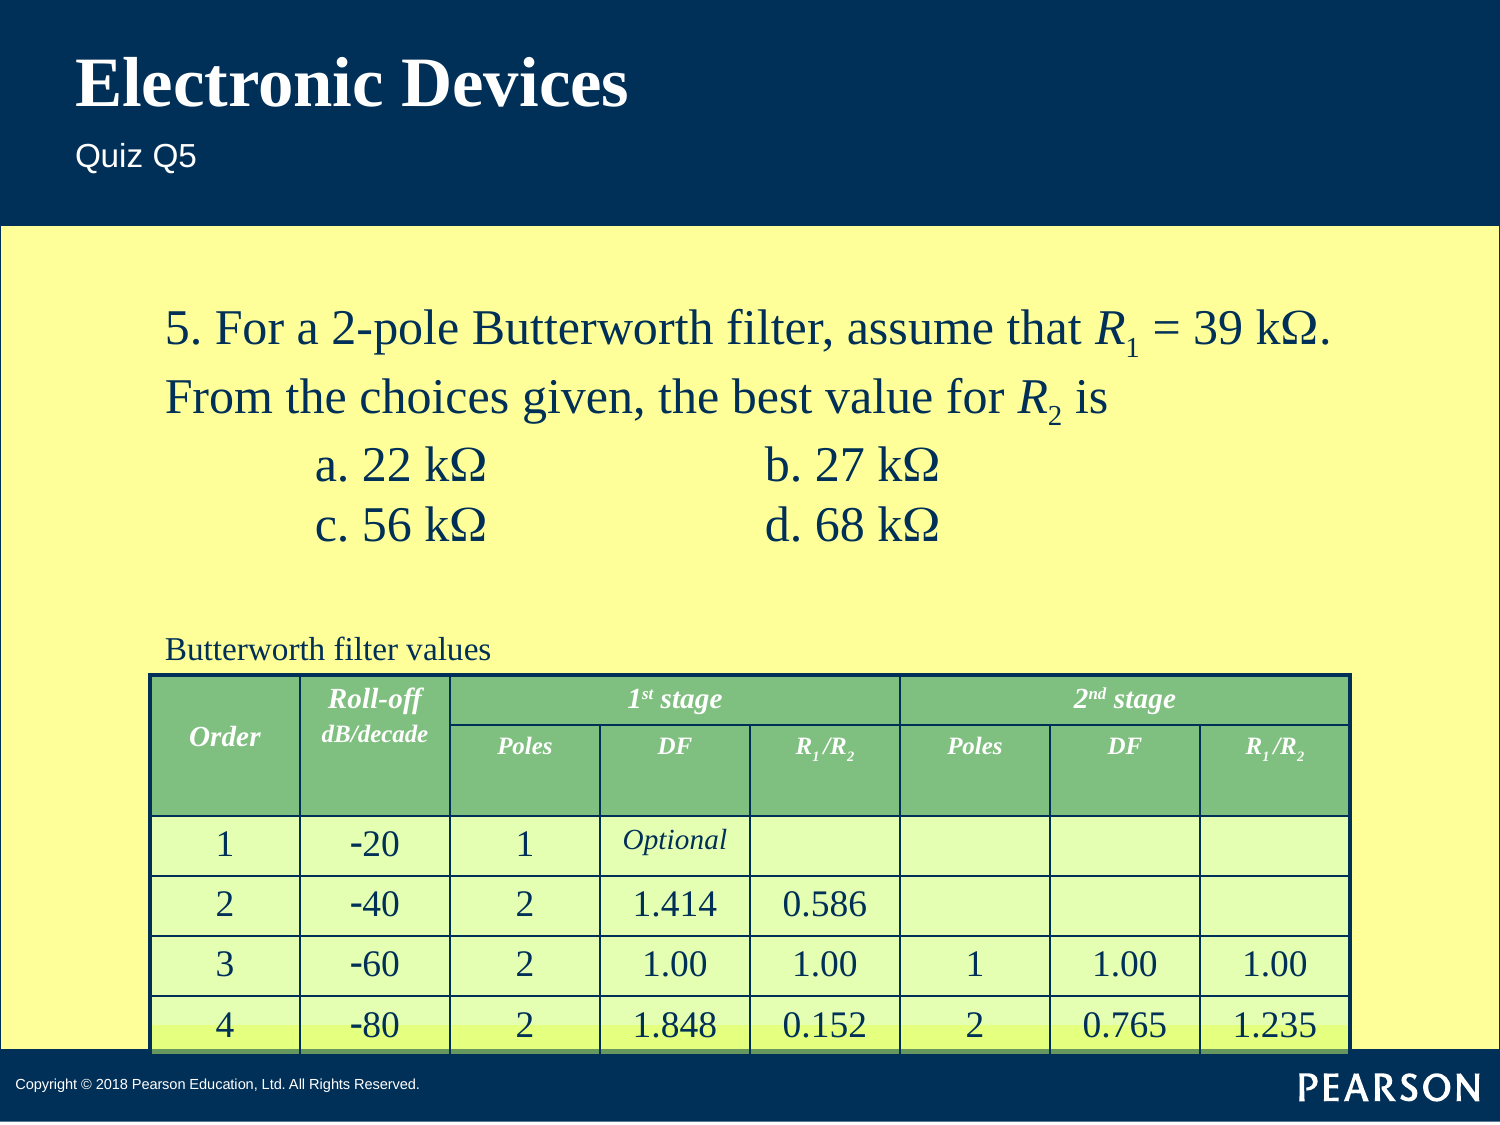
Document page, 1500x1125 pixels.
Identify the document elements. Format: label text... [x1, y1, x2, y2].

table_cell 0.765 [1051, 997, 1199, 1054]
text_box Butterworth filter values [149, 619, 688, 675]
table_cell [1201, 877, 1348, 935]
table_cell -20 [301, 817, 449, 875]
table_cell 0.152 [751, 997, 899, 1054]
table_cell 2 [901, 997, 1049, 1054]
table_cell DF [601, 726, 749, 815]
table_cell 2 [451, 877, 599, 935]
table_cell R1 /R2 [751, 726, 899, 815]
table_cell 1 [901, 937, 1049, 995]
table_cell [1201, 817, 1348, 875]
table_cell [751, 817, 899, 875]
table_cell 1.414 [601, 877, 749, 935]
table_cell Poles [451, 726, 599, 815]
table_cell 1 [451, 817, 599, 875]
table_cell -40 [301, 877, 449, 935]
table_cell 1.235 [1201, 997, 1348, 1054]
table_header Roll-off dB/decade [301, 677, 449, 815]
text_box [0, 224, 1500, 1050]
list Quiz Q5 [75, 133, 1425, 200]
table_cell 1.00 [751, 937, 899, 995]
table_cell 3 [152, 937, 299, 995]
table_header Order [152, 677, 299, 815]
table_cell 0.586 [751, 877, 899, 935]
title Electronic Devices [75, 35, 1425, 133]
table_header 1st stage [451, 677, 899, 724]
table_cell 4 [152, 997, 299, 1054]
table_cell [1051, 877, 1199, 935]
table_cell [901, 817, 1049, 875]
table_cell Poles [901, 726, 1049, 815]
text_box 5. For a 2-pole Butterworth filter, assume that R1 = 39 kW. From the choices given, the best value for R2 is a. 22 kW b. 27 kW c. 56 kW d. 68 kW [150, 287, 1375, 679]
table_cell 1.00 [1051, 937, 1199, 995]
table_cell R1 /R2 [1201, 726, 1348, 815]
table_cell 1 [152, 817, 299, 875]
table_header 2nd stage [901, 677, 1348, 724]
table_cell -60 [301, 937, 449, 995]
table_cell 1.848 [601, 997, 749, 1054]
table_cell 1.00 [601, 937, 749, 995]
table_cell [1051, 817, 1199, 875]
table_cell Optional [601, 817, 749, 875]
table_cell [901, 877, 1049, 935]
table_cell -80 [301, 997, 449, 1054]
table_cell 2 [451, 937, 599, 995]
table_cell 1.00 [1201, 937, 1348, 995]
table_cell 2 [152, 877, 299, 935]
table_cell 2 [451, 997, 599, 1054]
table_cell DF [1051, 726, 1199, 815]
